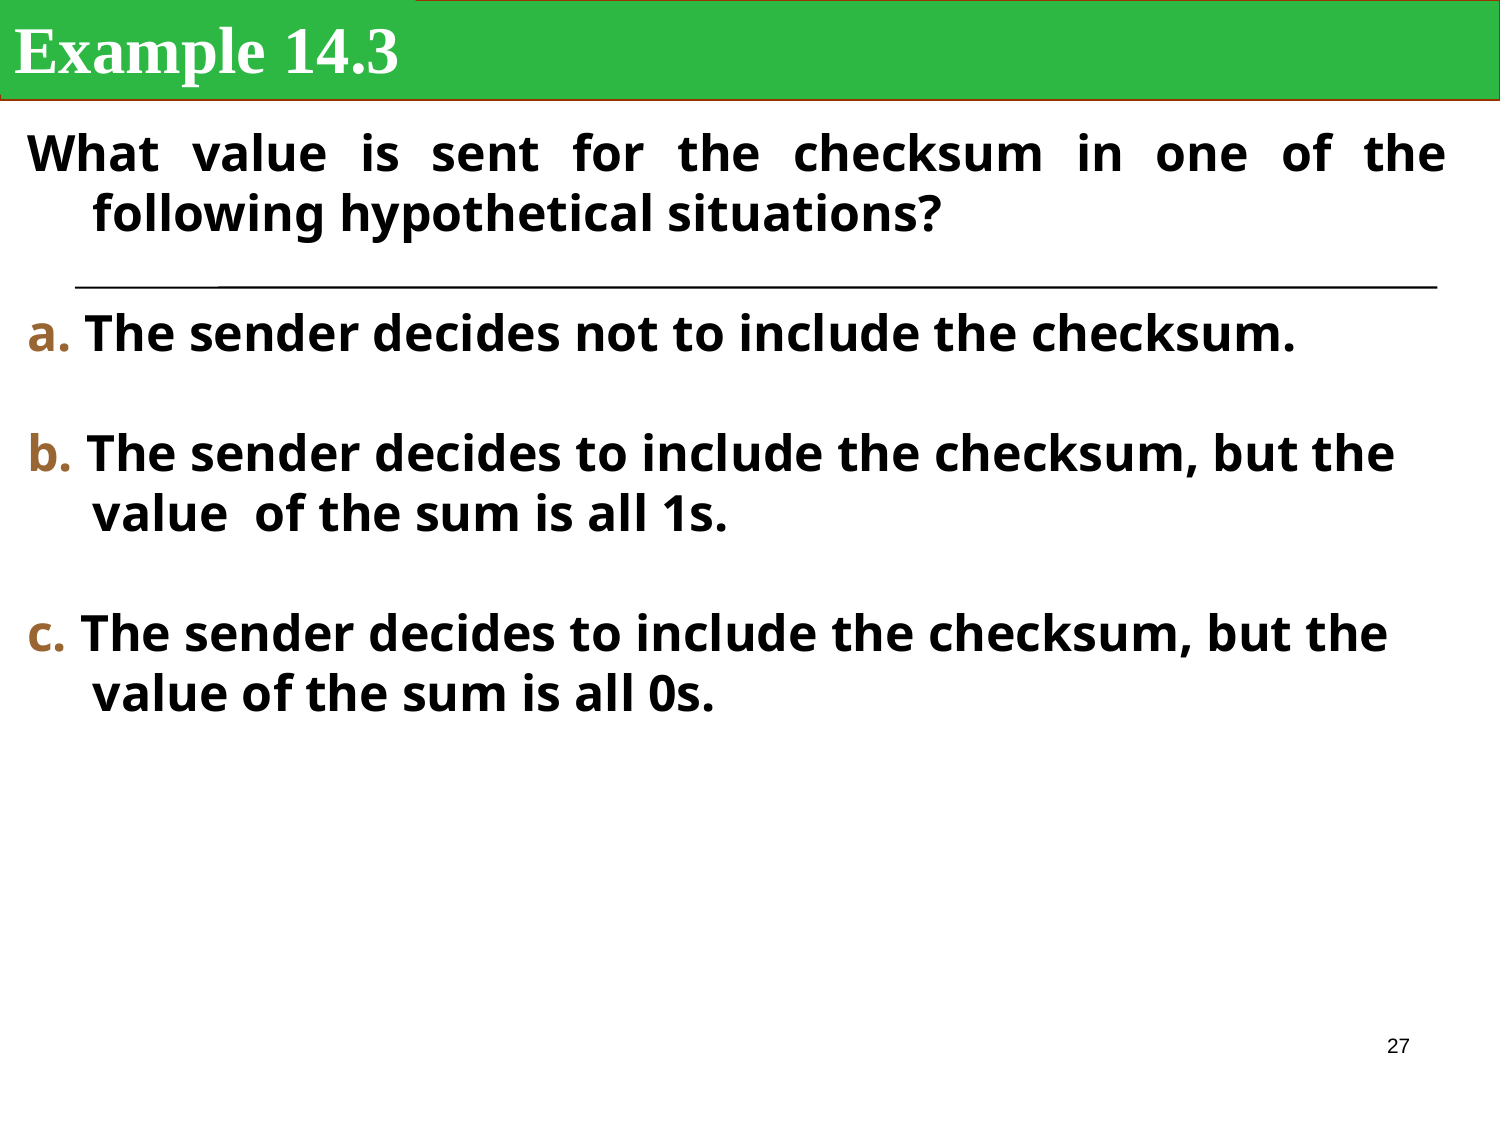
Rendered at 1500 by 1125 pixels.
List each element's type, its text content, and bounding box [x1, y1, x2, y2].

text_box What value is sent for the checksum in one of the following hypothetical situations? a. The sender decides not to include the checksum. b. The sender decides to include the checksum, but the value of the sum is all 1s. c. The sender decides to include the checksum, but the value of the sum is all 0s. [12, 114, 1463, 729]
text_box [0, 0, 1500, 101]
slide_number 27 [1112, 1024, 1426, 1101]
